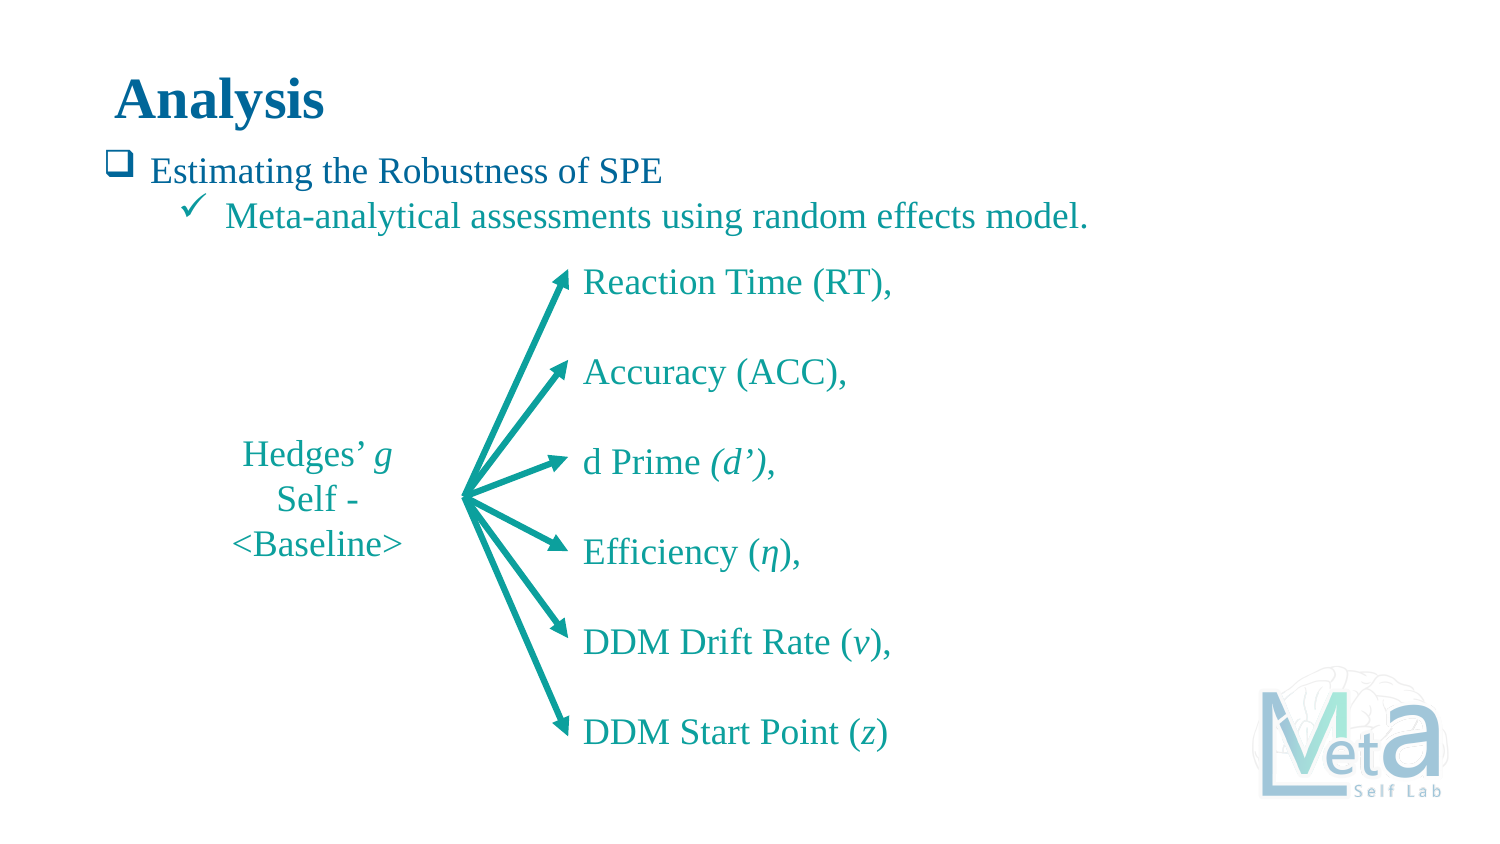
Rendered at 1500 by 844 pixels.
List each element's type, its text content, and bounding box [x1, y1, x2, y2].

text_box Hedges’ g Self - <Baseline> [171, 421, 464, 572]
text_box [464, 268, 569, 737]
text_box Estimating the Robustness of SPE Meta-analytical assessments using random effects model. [88, 139, 1365, 244]
picture [1116, 599, 1500, 844]
text_box Analysis [100, 53, 1286, 139]
text_box Reaction Time (RT), Accuracy (ACC), d Prime (d’), Efficiency (η), DDM Drift Rate (v), DDM Start Point (z) [568, 249, 973, 760]
